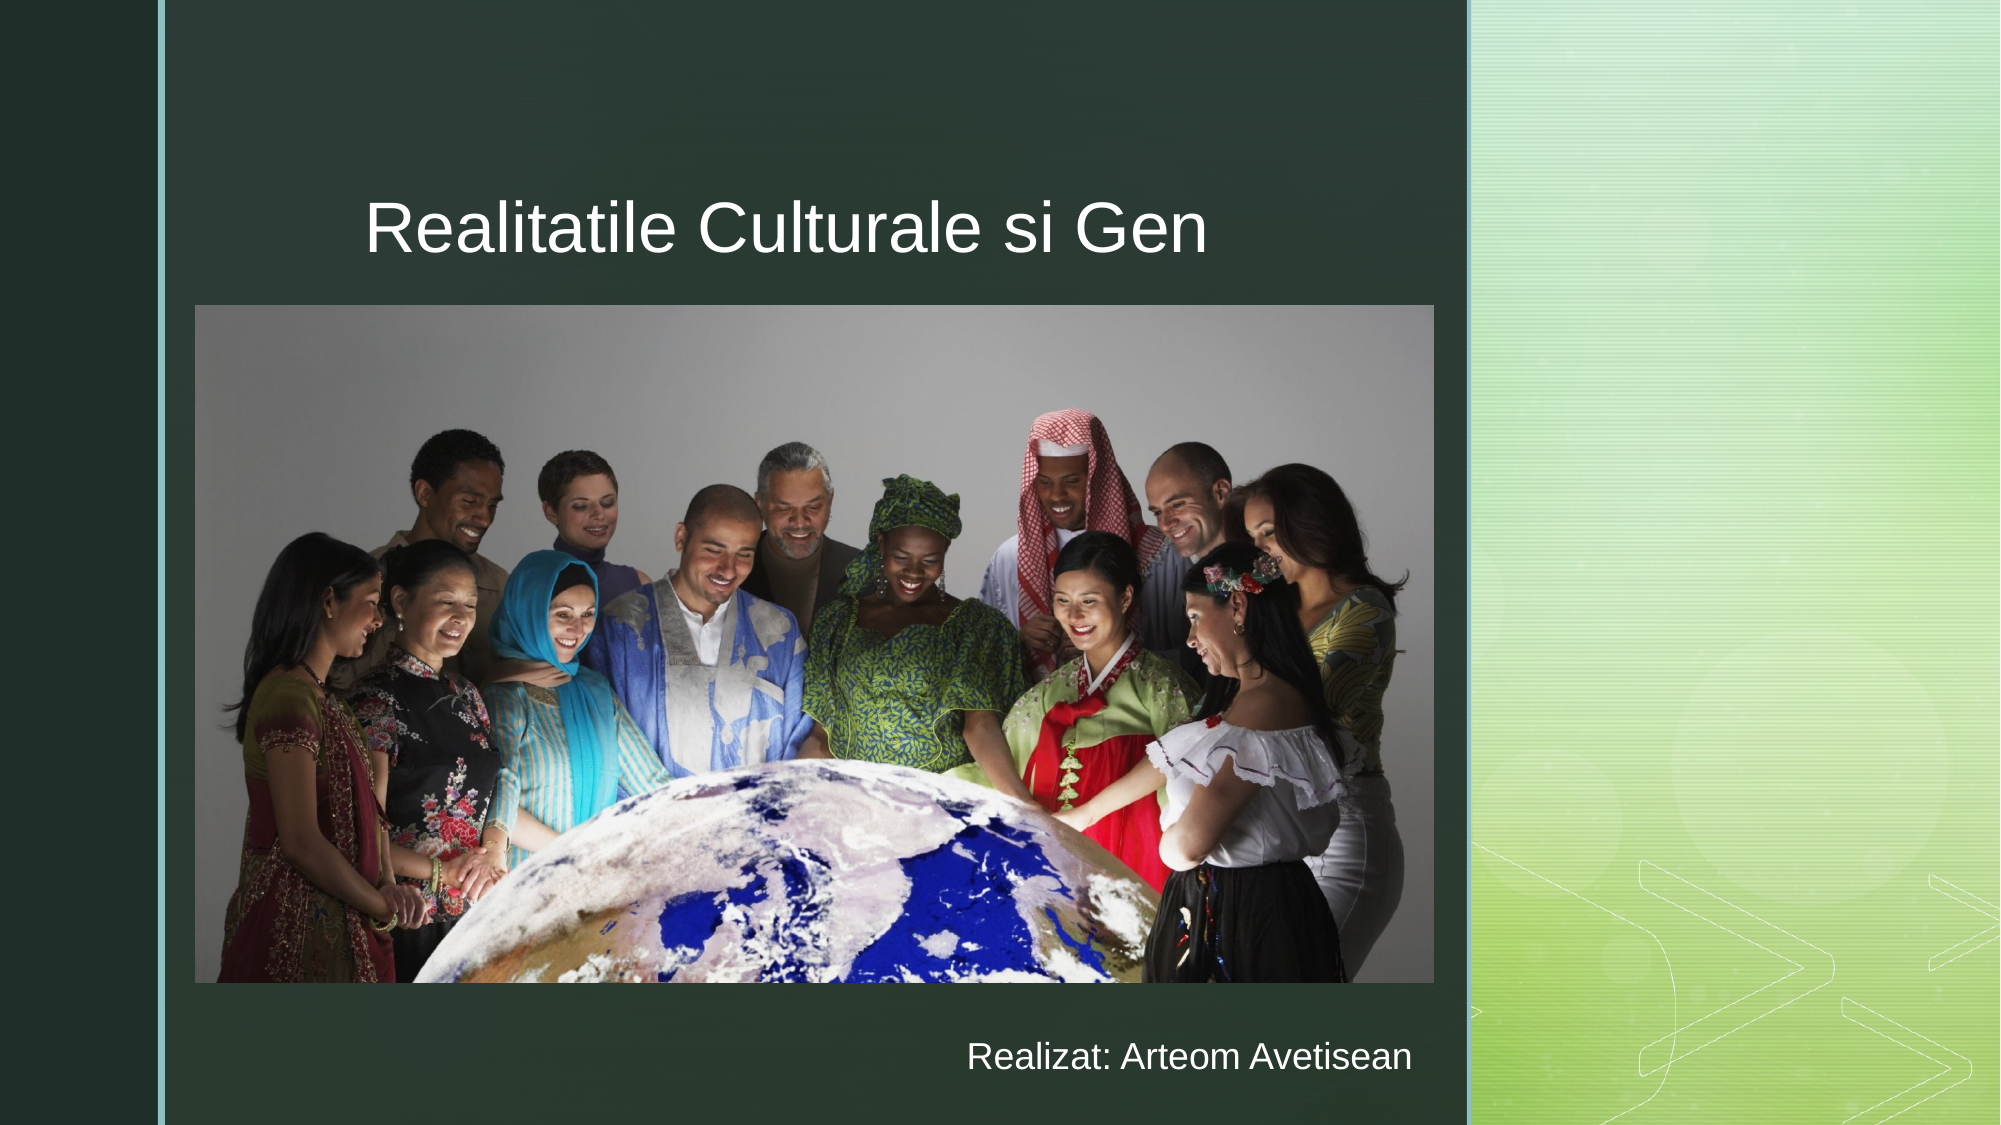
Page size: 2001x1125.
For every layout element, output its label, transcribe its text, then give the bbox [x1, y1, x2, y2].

text_box Realizat: Arteom Avetisean [951, 1024, 1448, 1085]
picture [1472, 0, 2001, 1125]
subtitle Realitatile Culturale si Gen [346, 150, 1226, 275]
picture [195, 305, 1435, 984]
